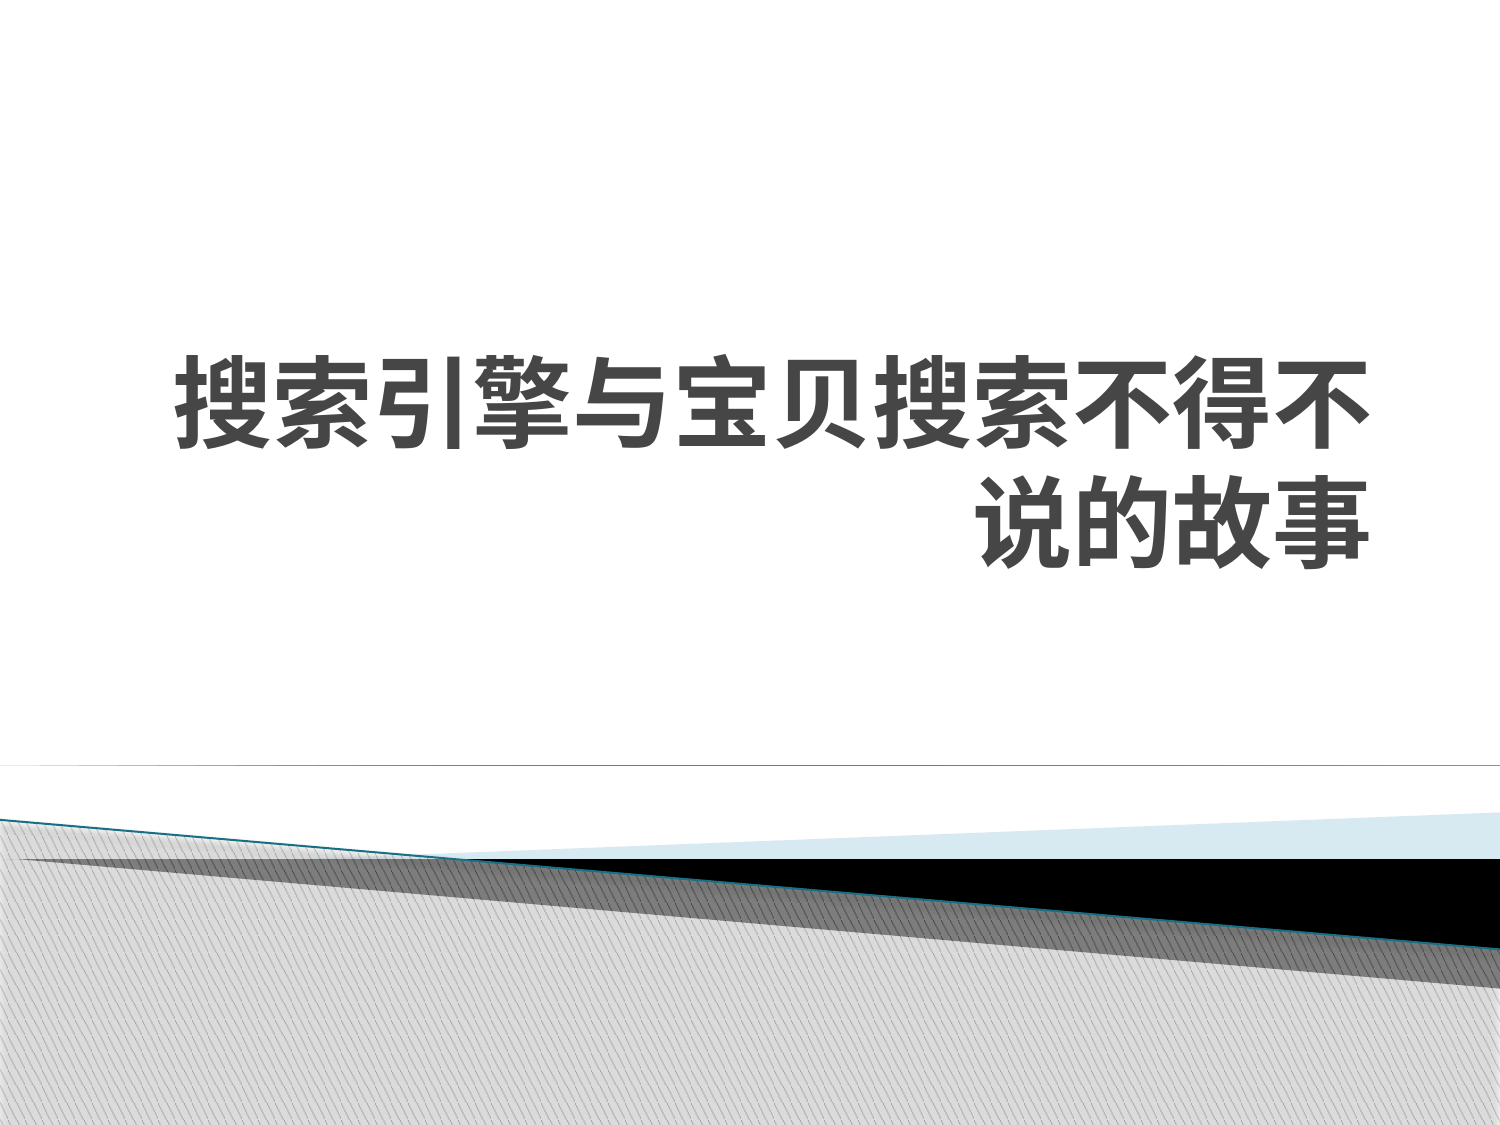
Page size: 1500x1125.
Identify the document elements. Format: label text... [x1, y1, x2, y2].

title 搜索引擎与宝贝搜索不得不说的故事 [112, 287, 1388, 588]
picture [5, 859, 1500, 989]
